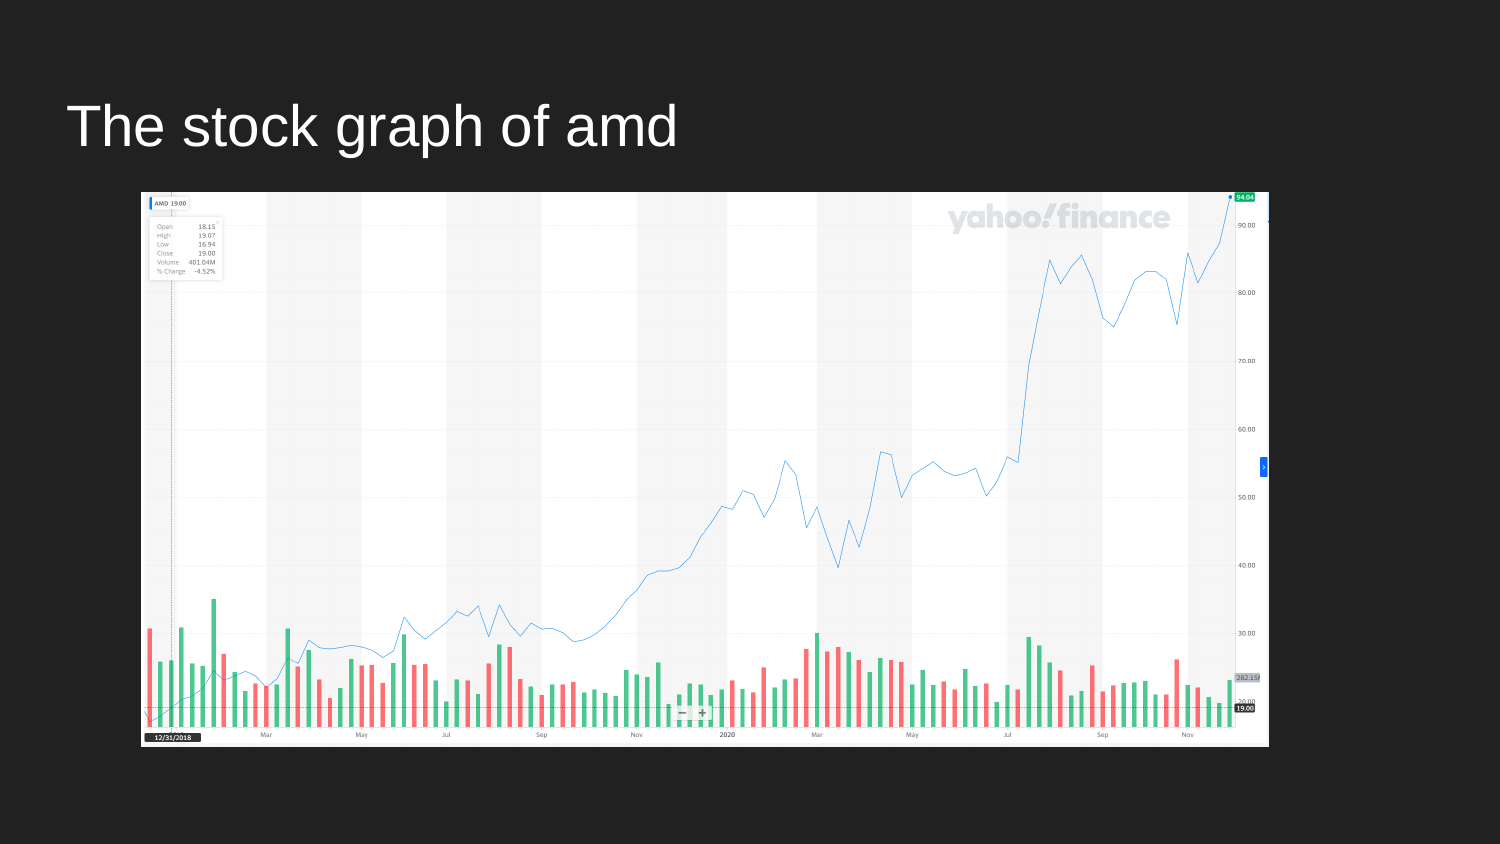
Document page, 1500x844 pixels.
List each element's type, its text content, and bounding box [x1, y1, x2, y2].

title The stock graph of amd [51, 72, 1449, 167]
picture [140, 192, 1269, 747]
